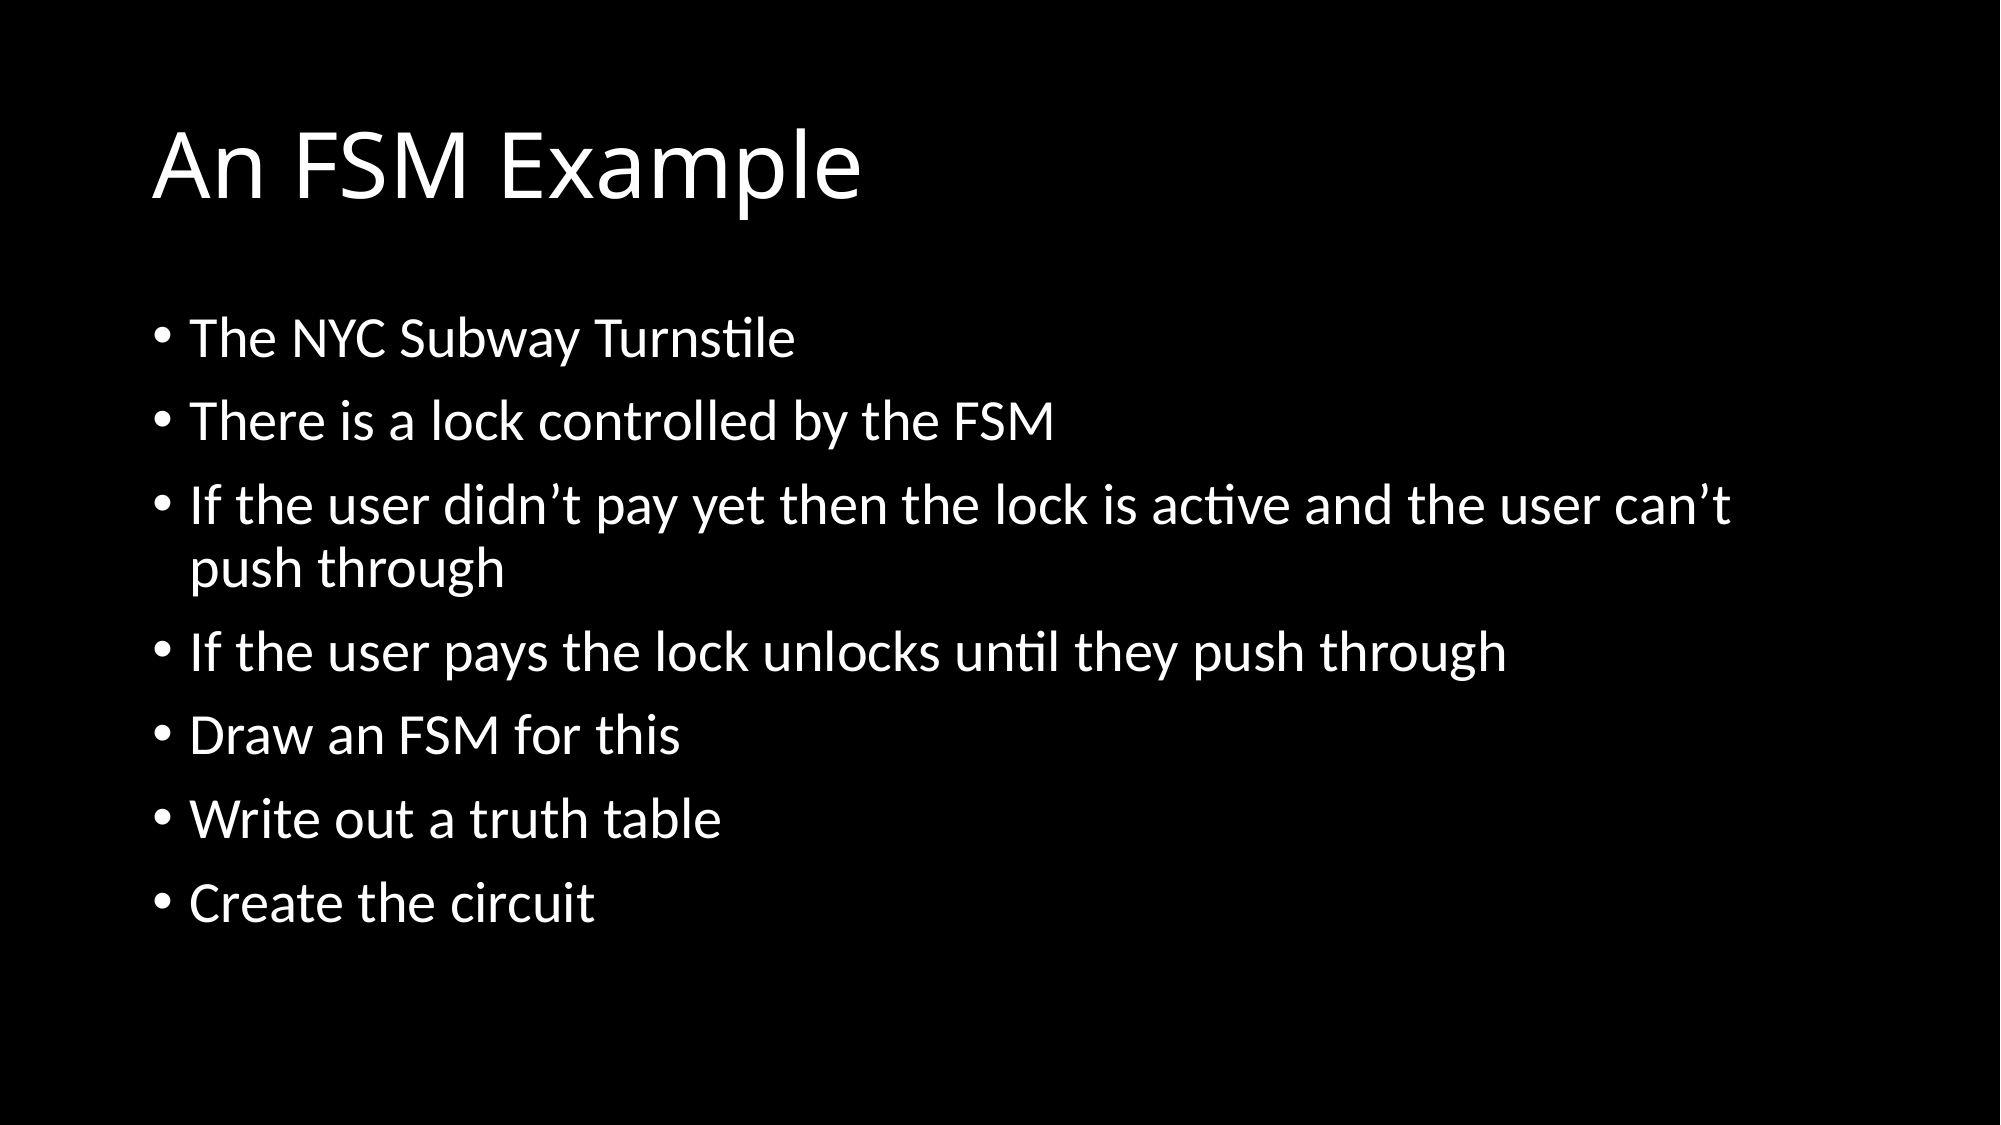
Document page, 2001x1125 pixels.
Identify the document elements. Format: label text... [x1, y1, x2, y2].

title An FSM Example [137, 59, 1863, 278]
list The NYC Subway Turnstile There is a lock controlled by the FSM If the user didn’t pay yet then the lock is active and the user can’t push through If the user pays the lock unlocks until they push through Draw an FSM for this Write out a truth table Create the circuit [137, 299, 1863, 1014]
